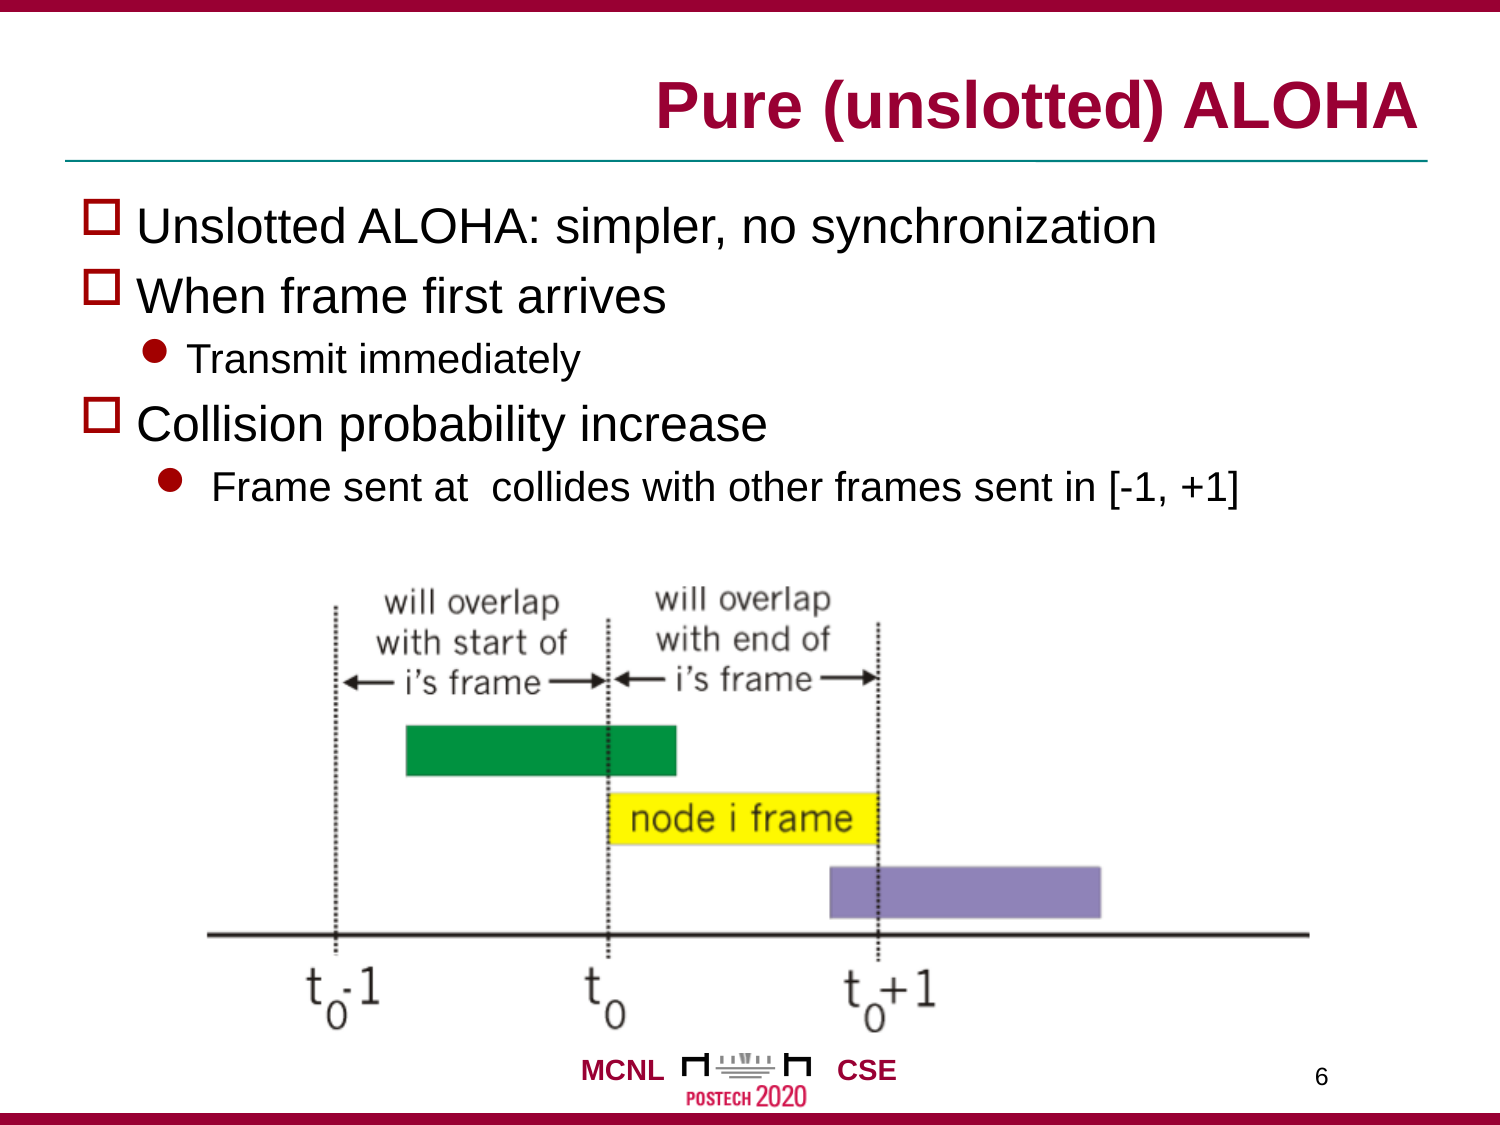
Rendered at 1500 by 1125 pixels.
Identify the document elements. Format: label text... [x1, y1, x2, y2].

picture [162, 559, 1338, 1111]
slide_number 6 [1299, 1052, 1425, 1113]
title Pure (unslotted) ALOHA [74, 36, 1436, 150]
